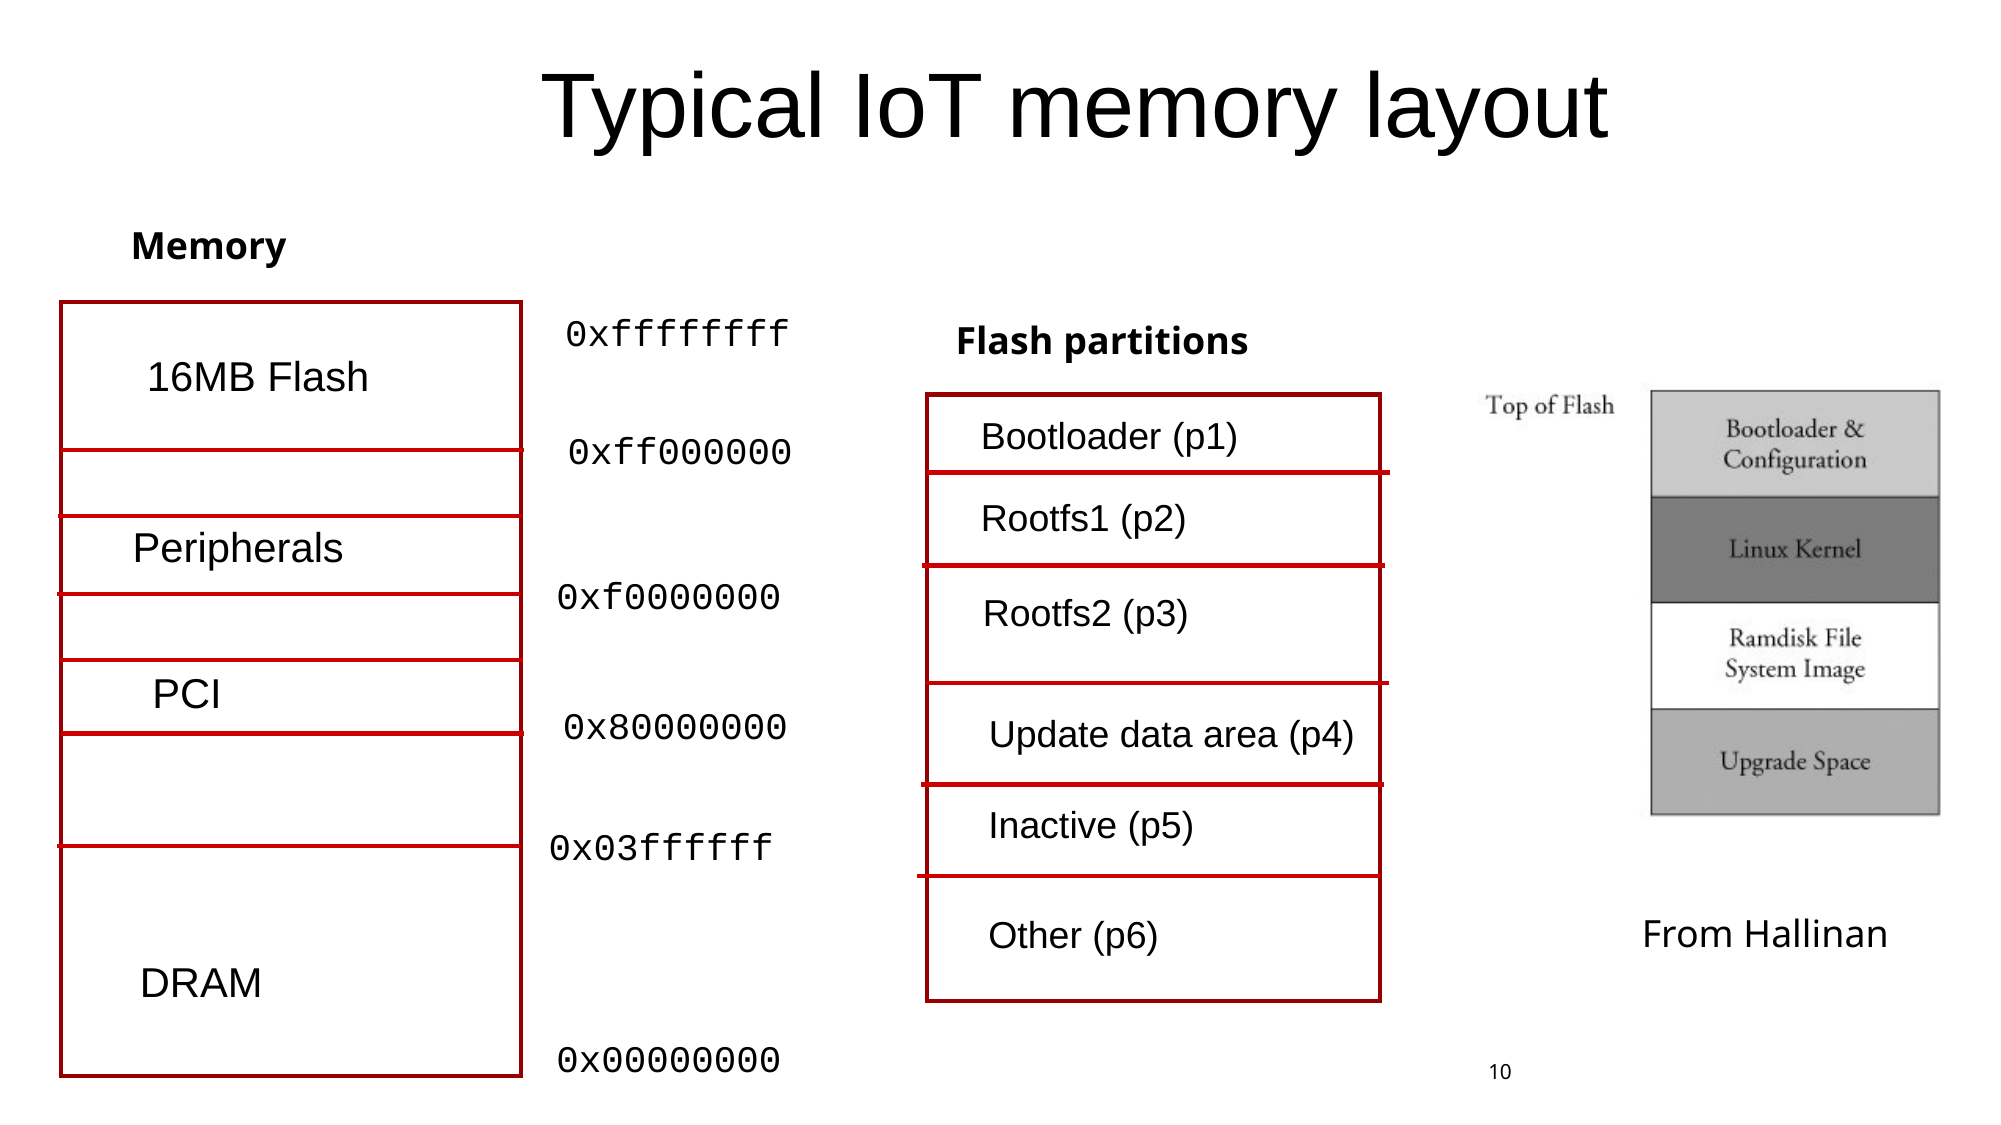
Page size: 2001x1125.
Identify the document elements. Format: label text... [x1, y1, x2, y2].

text_box [60, 516, 522, 658]
text_box From Hallinan [1627, 902, 1905, 963]
text_box Rootfs1 (p2) [965, 491, 1285, 564]
text_box 0xffffffff [550, 301, 844, 362]
text_box Flash partitions [940, 310, 1395, 370]
text_box DRAM [124, 954, 444, 1027]
text_box [926, 568, 1381, 681]
title Typical IoT memory layout [159, 29, 1917, 172]
picture [1477, 381, 1947, 823]
text_box Bootloader (p1) [965, 409, 1285, 472]
text_box 0x03ffffff [534, 815, 926, 876]
text_box [60, 451, 522, 515]
text_box Peripherals [117, 518, 437, 592]
text_box 0xff000000 [552, 419, 926, 480]
text_box Memory [115, 214, 302, 275]
text_box Bootloader (p1) [965, 473, 1285, 483]
text_box 0x00000000 [541, 1027, 935, 1088]
text_box [60, 734, 522, 1077]
text_box PCI [137, 665, 456, 731]
text_box [926, 787, 1381, 875]
text_box Other (p6) [973, 908, 1325, 982]
text_box [926, 393, 1381, 563]
text_box Update data area (p4) [973, 707, 1387, 781]
text_box [60, 662, 522, 731]
slide_number 10 [1325, 1042, 1675, 1103]
text_box [926, 876, 1381, 1002]
text_box 0xf0000000 [541, 565, 926, 625]
text_box Rootfs2 (p3) [967, 586, 1287, 659]
text_box Inactive (p5) [973, 798, 1325, 871]
text_box [926, 685, 1381, 782]
text_box 0x80000000 [548, 694, 926, 755]
text_box [60, 301, 522, 448]
